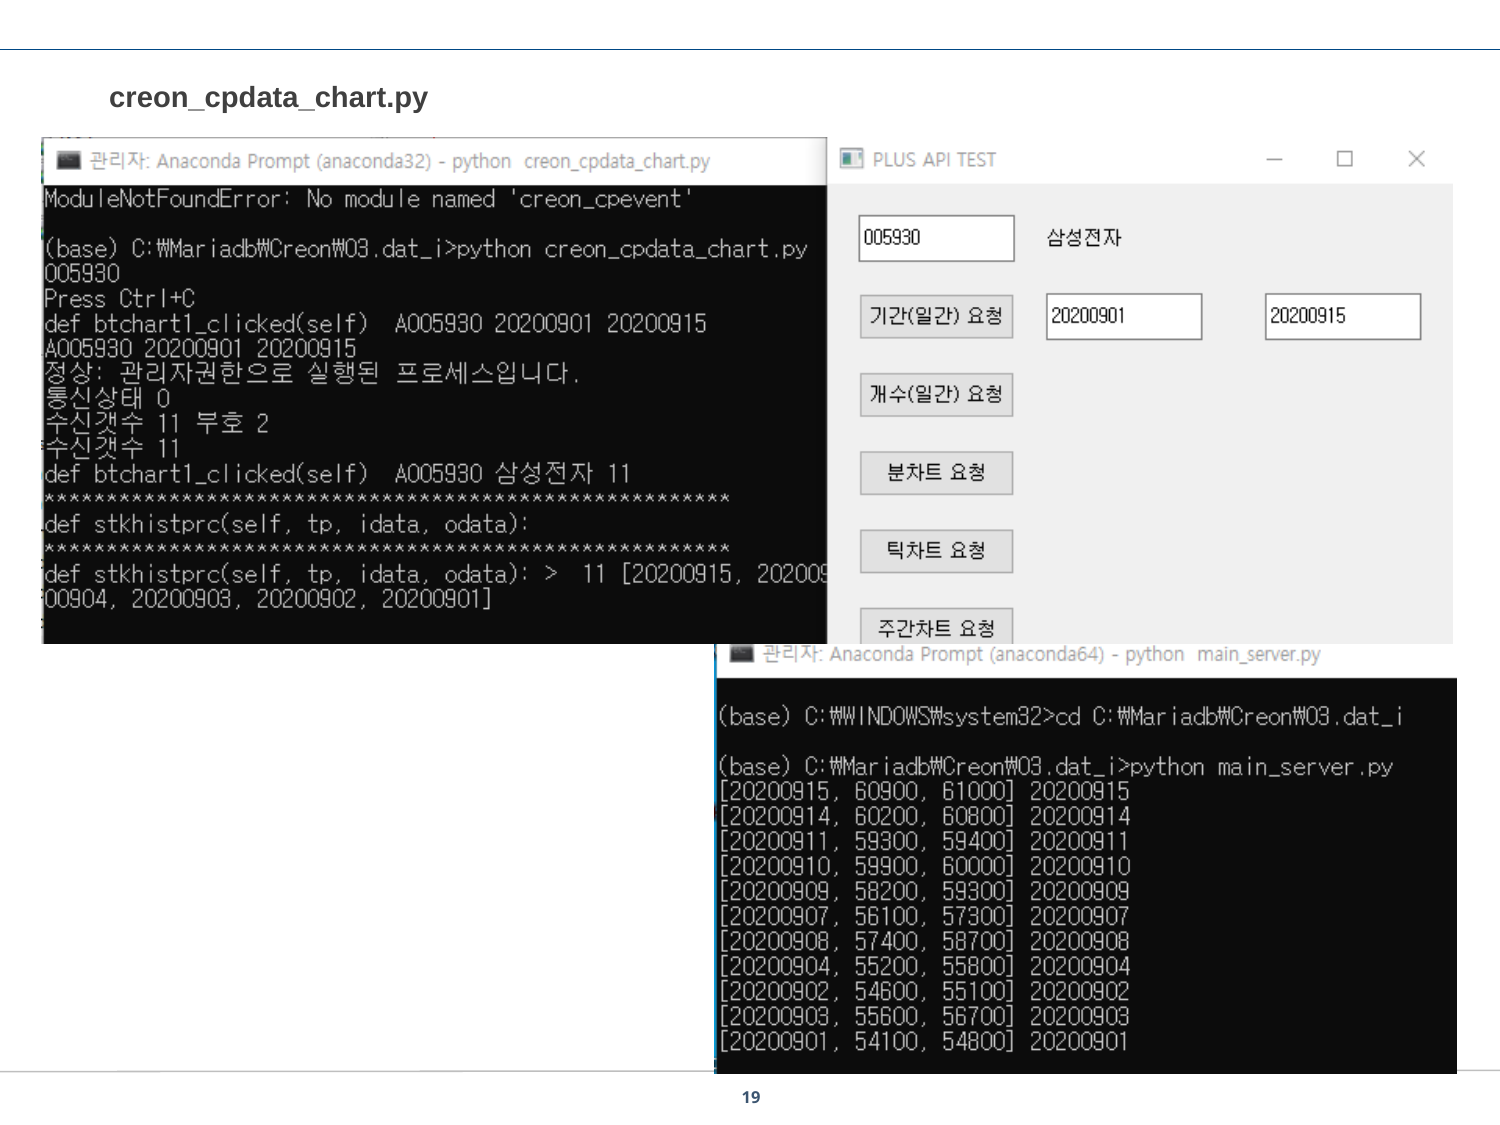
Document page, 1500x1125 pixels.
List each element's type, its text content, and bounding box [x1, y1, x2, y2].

text_box creon_cpdata_chart.py [94, 53, 1458, 140]
picture [40, 136, 1457, 1075]
